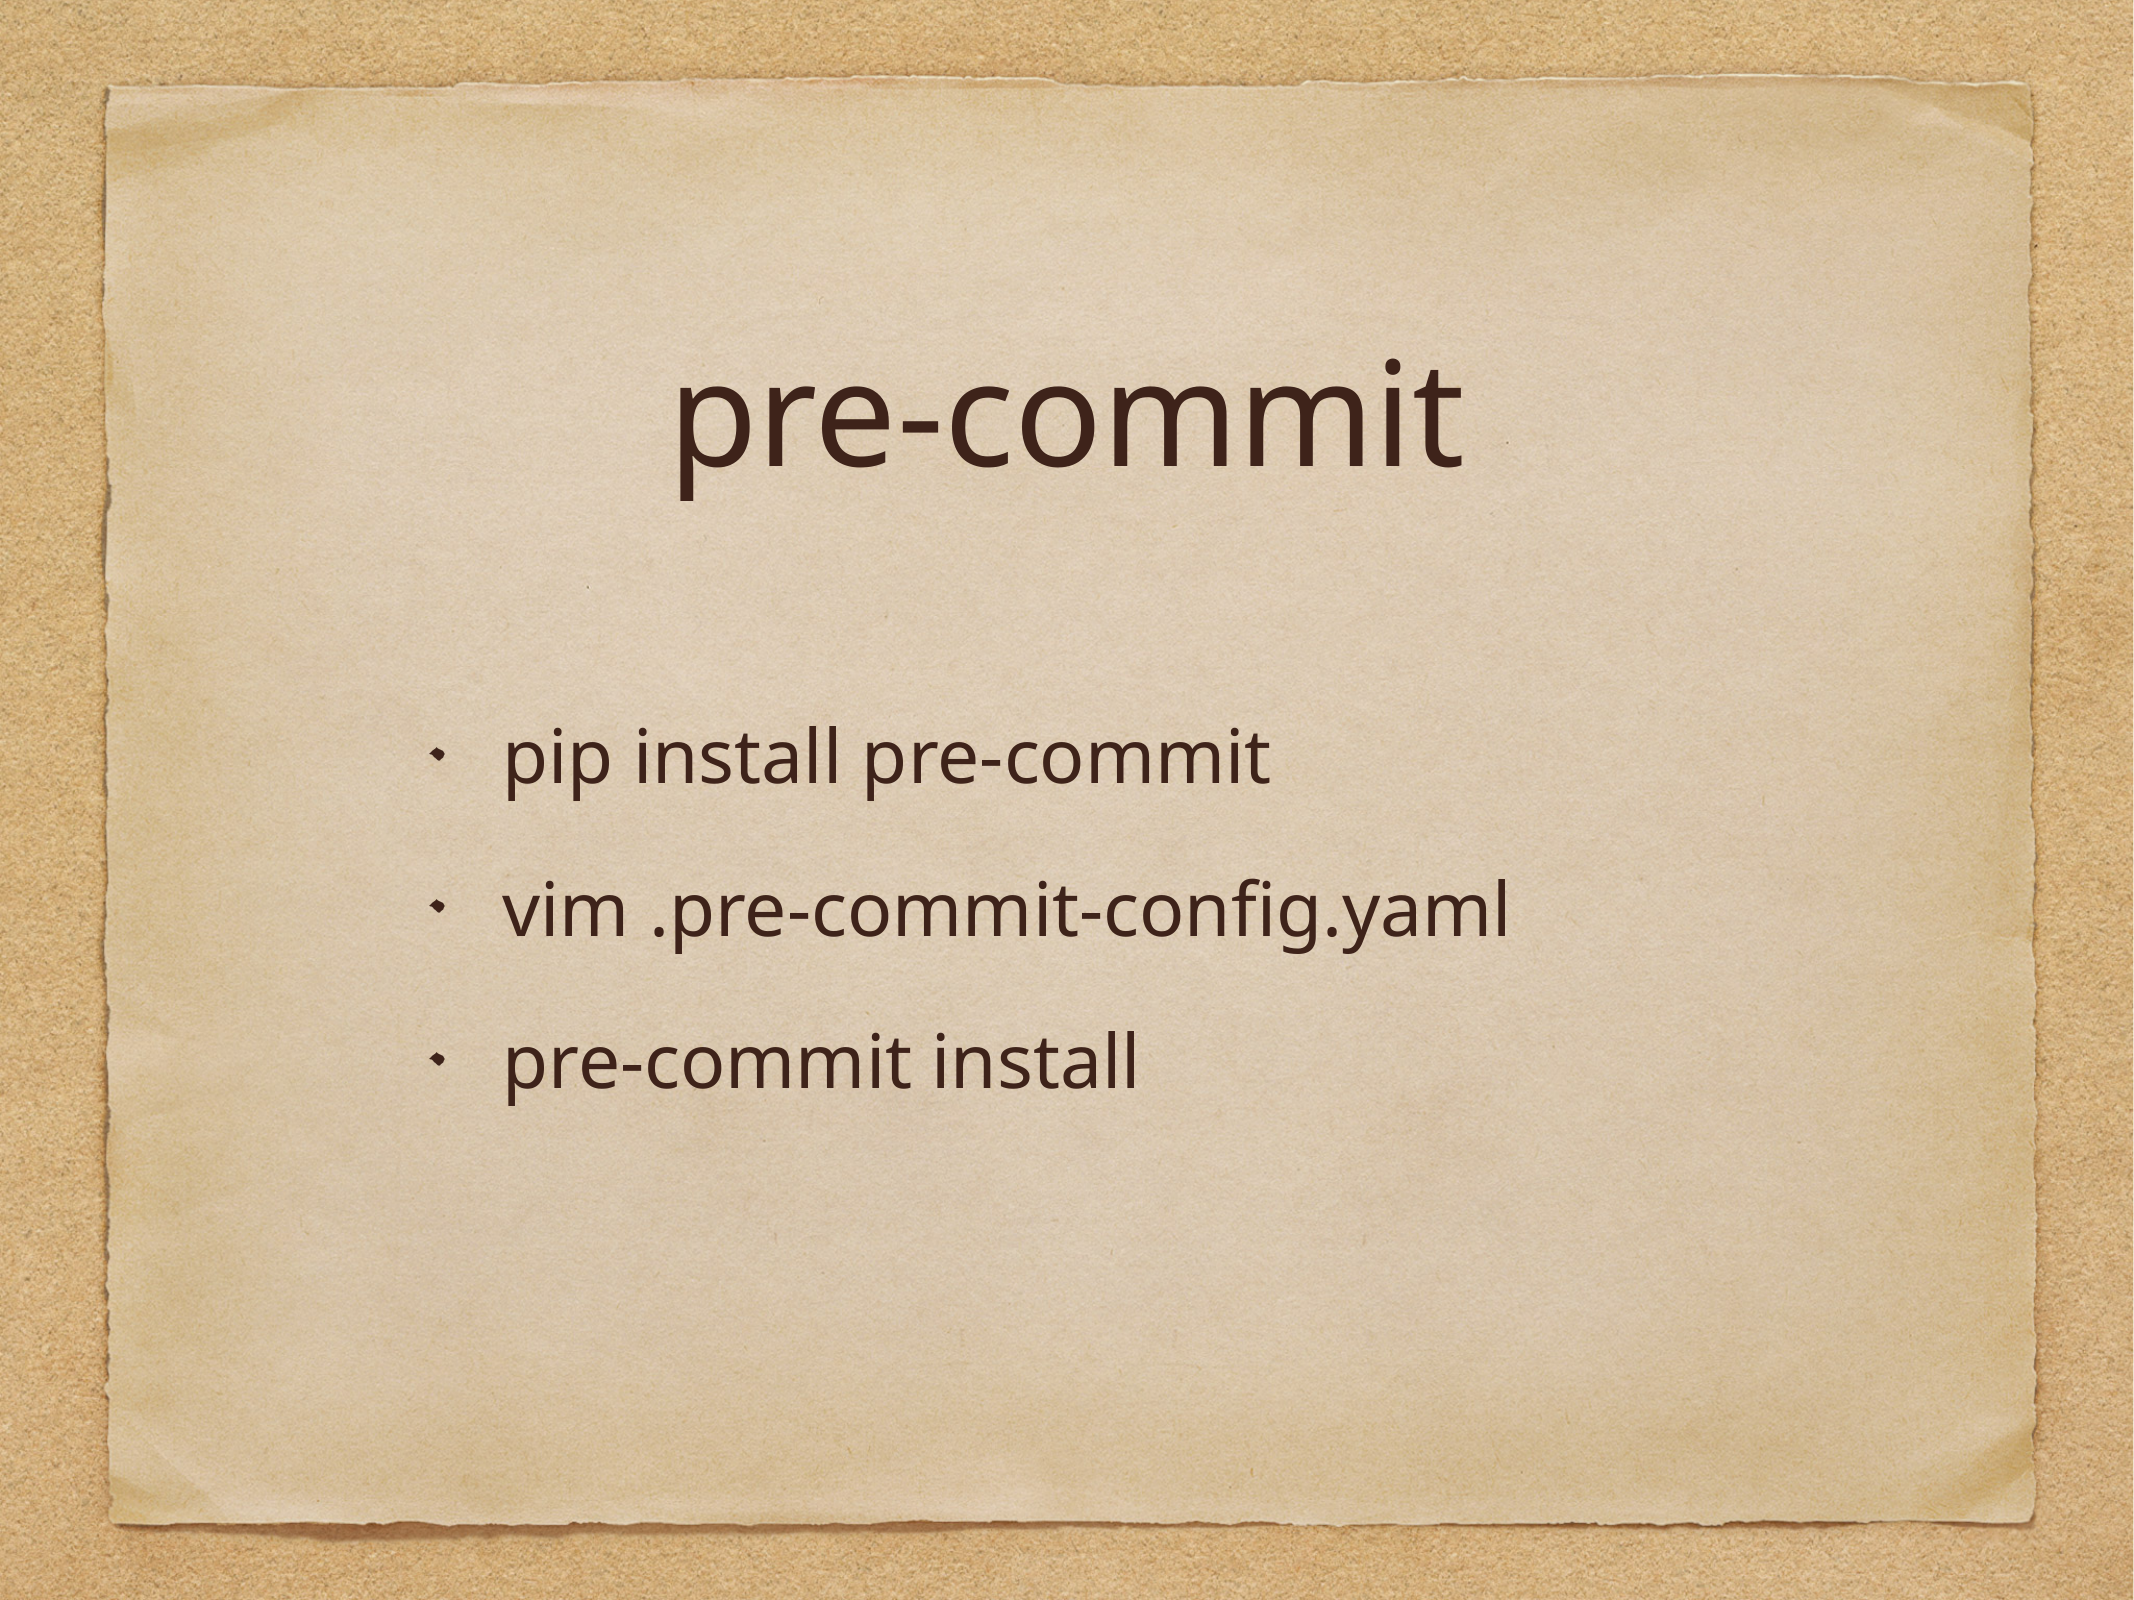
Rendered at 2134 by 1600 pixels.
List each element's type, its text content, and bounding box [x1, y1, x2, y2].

title pre-commit [422, 278, 1711, 538]
list pip install pre-commit vim .pre-commit-config.yaml pre-commit install [422, 546, 1711, 1266]
picture [0, 0, 2134, 1600]
